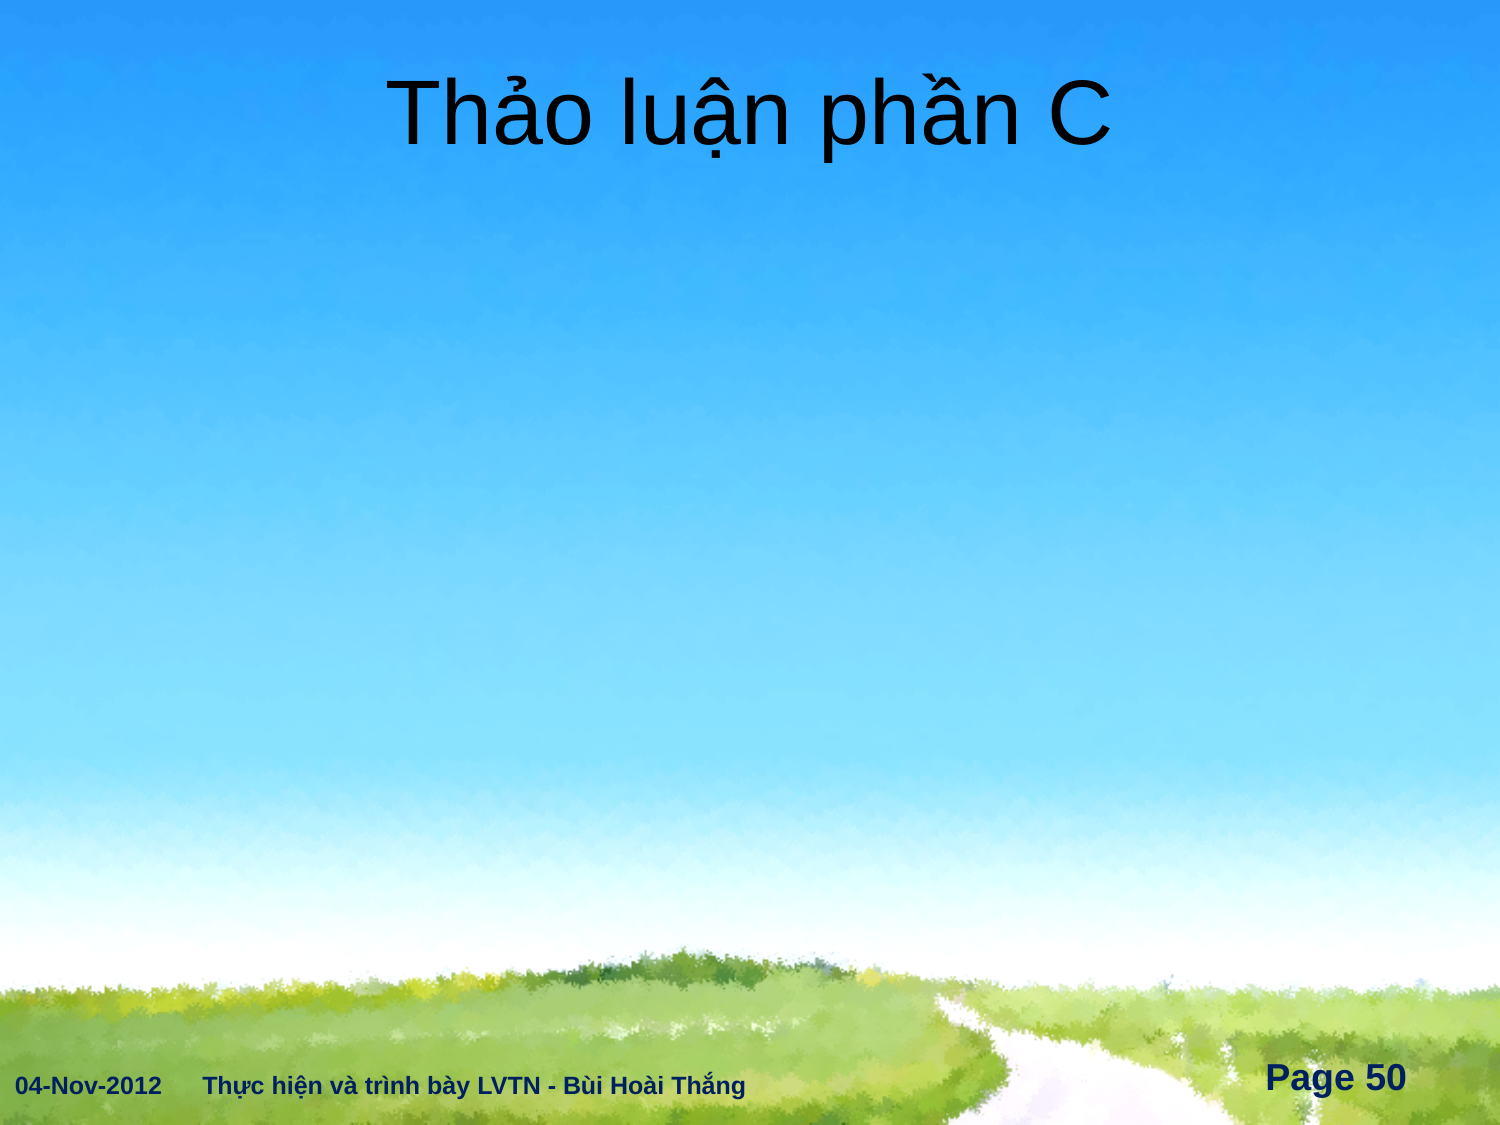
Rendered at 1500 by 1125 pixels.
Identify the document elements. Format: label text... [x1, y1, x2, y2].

title Thảo luận phần C [75, 45, 1425, 233]
slide_number 04-Nov-2012 [0, 1062, 187, 1108]
picture [0, 0, 1500, 1125]
footer Thực hiện và trình bày LVTN - Bùi Hoài Thắng [187, 1062, 1163, 1108]
